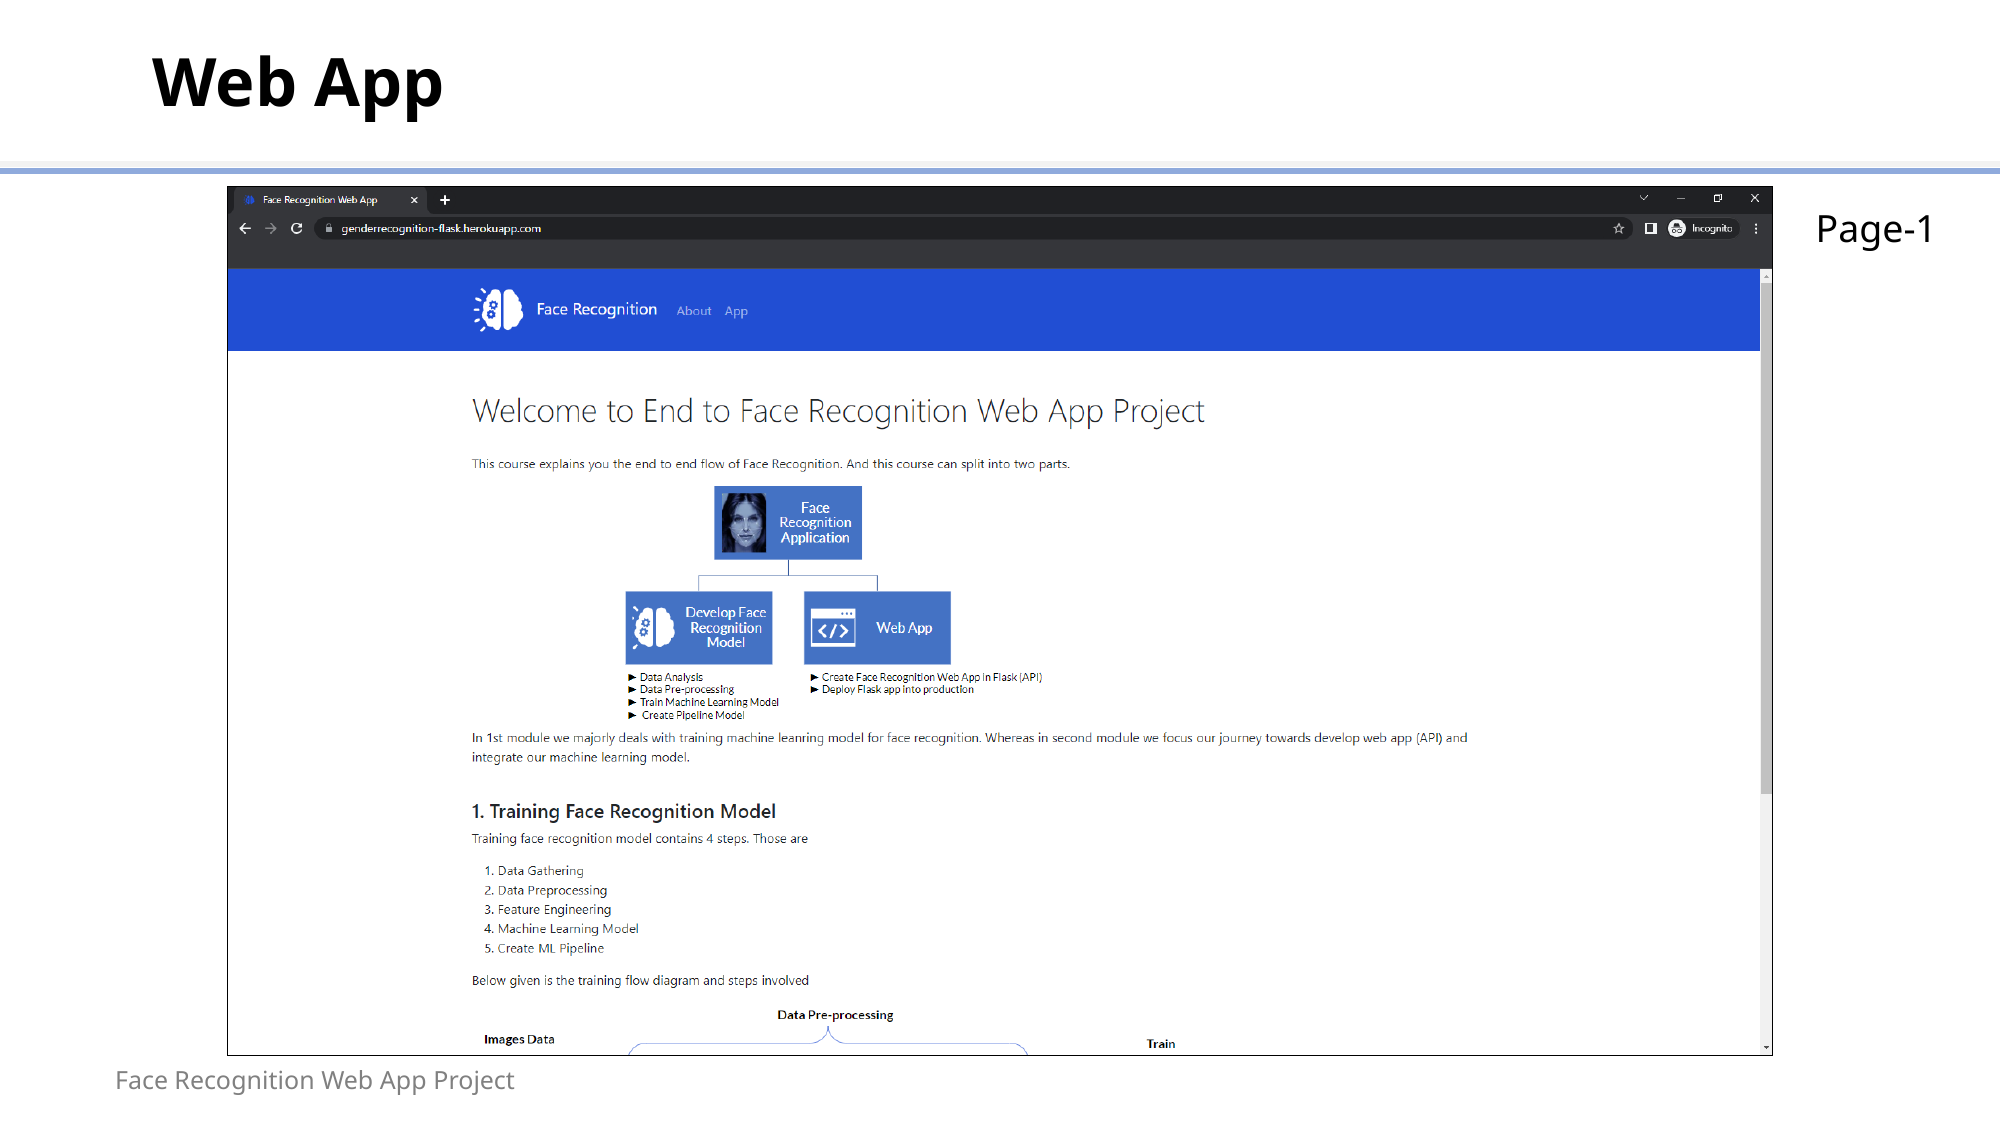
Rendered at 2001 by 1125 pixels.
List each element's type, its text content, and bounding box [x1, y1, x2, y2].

picture [227, 186, 1773, 1056]
text_box Page-1 [1800, 197, 1952, 258]
title Web App [137, 15, 1863, 155]
